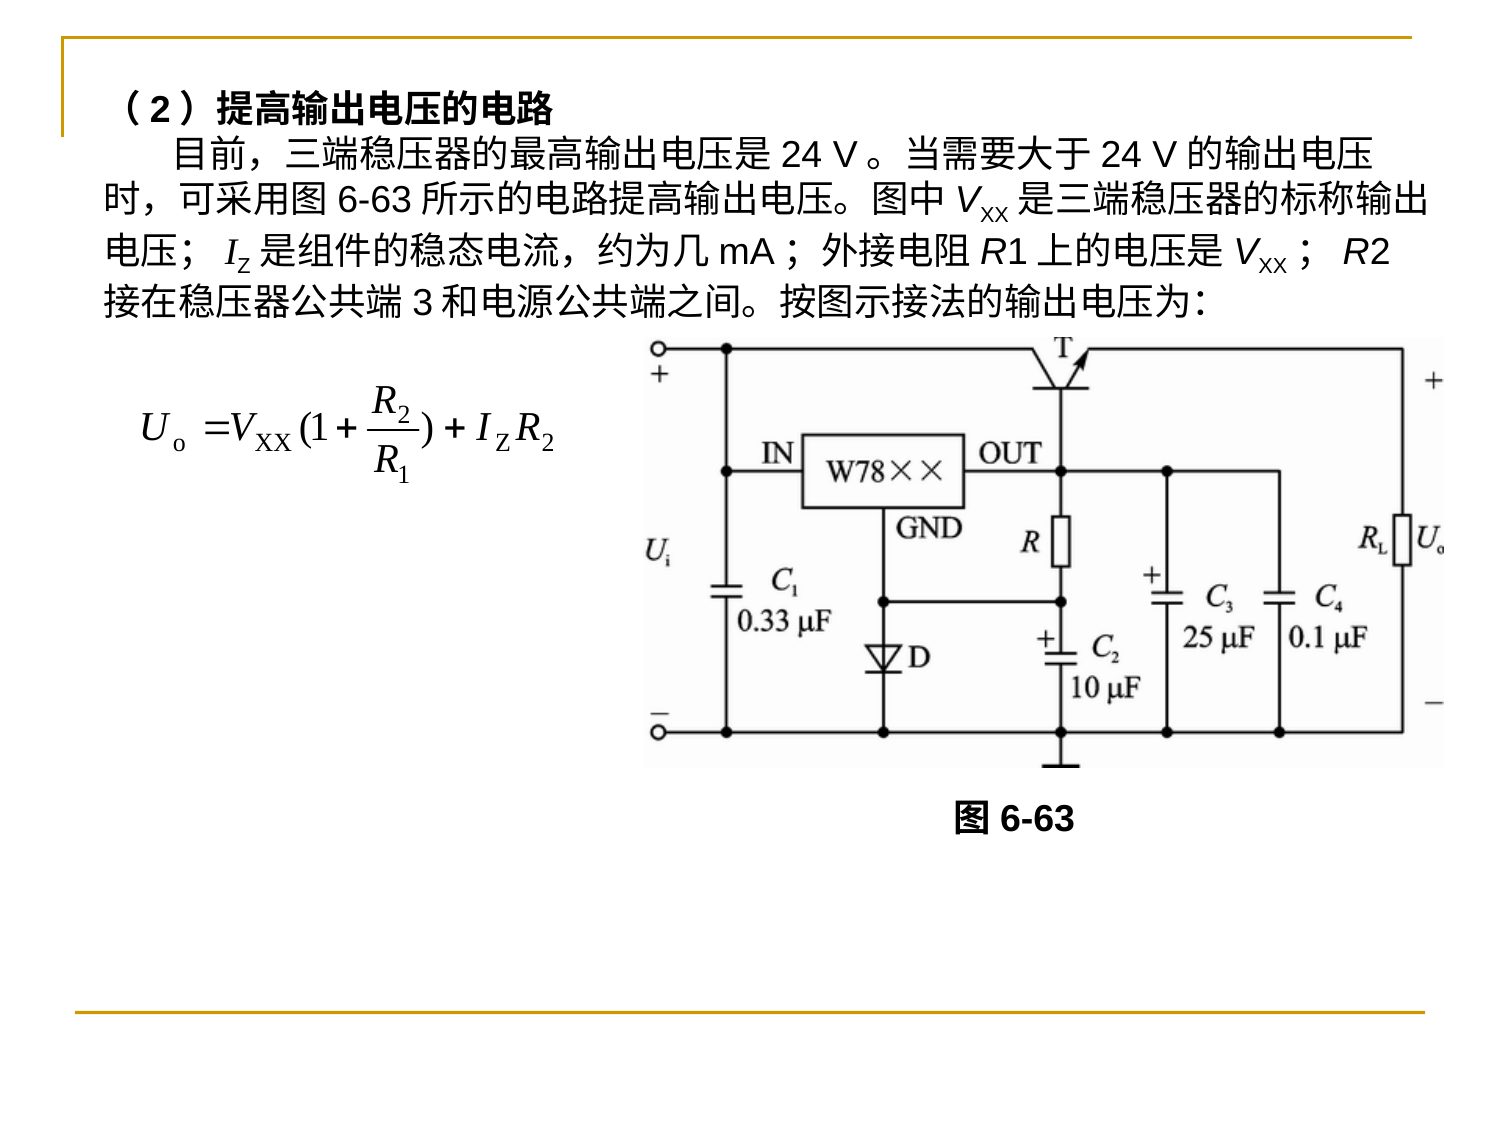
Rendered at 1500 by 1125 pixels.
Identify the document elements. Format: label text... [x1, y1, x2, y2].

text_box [135, 373, 562, 494]
picture [643, 337, 1444, 768]
text_box （2）提高输出电压的电路 目前，三端稳压器的最高输出电压是24 V。当需要大于24 V的输出电压时，可采用图6-63所示的电路提高输出电压。图中VXX是三端稳压器的标称输出电压；IZ是组件的稳态电流，约为几mA；外接电阻R1上的电压是VXX；R2接在稳压器公共端3和电源公共端之间。按图示接法的输出电压为： [88, 78, 1447, 331]
text_box 图6-63 [938, 786, 1294, 847]
